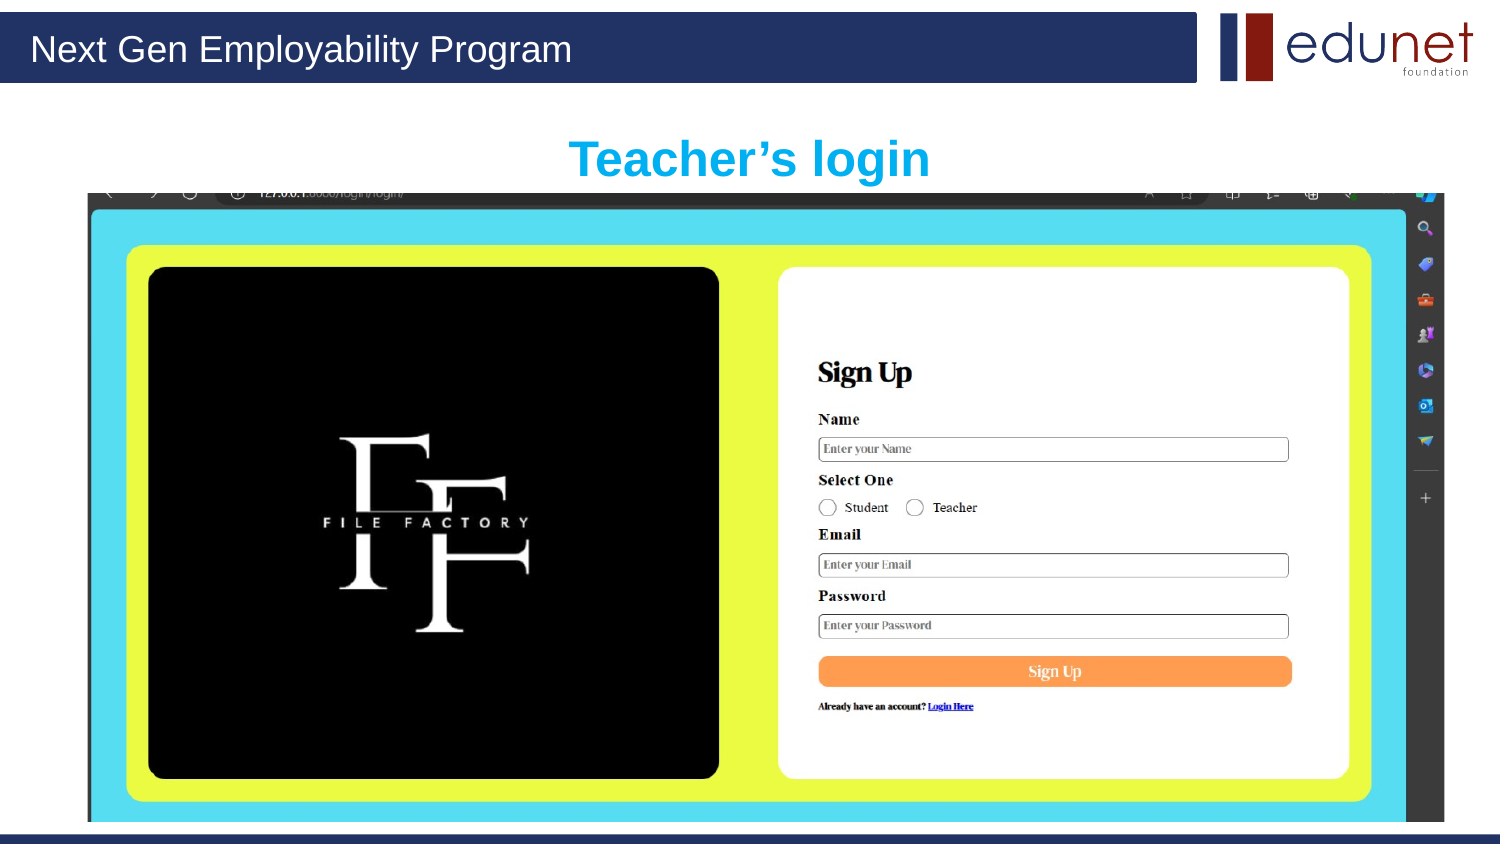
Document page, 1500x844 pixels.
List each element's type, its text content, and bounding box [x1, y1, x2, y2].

picture [1279, 14, 1482, 83]
picture [87, 193, 1445, 822]
title Teacher’s login [103, 105, 1397, 192]
